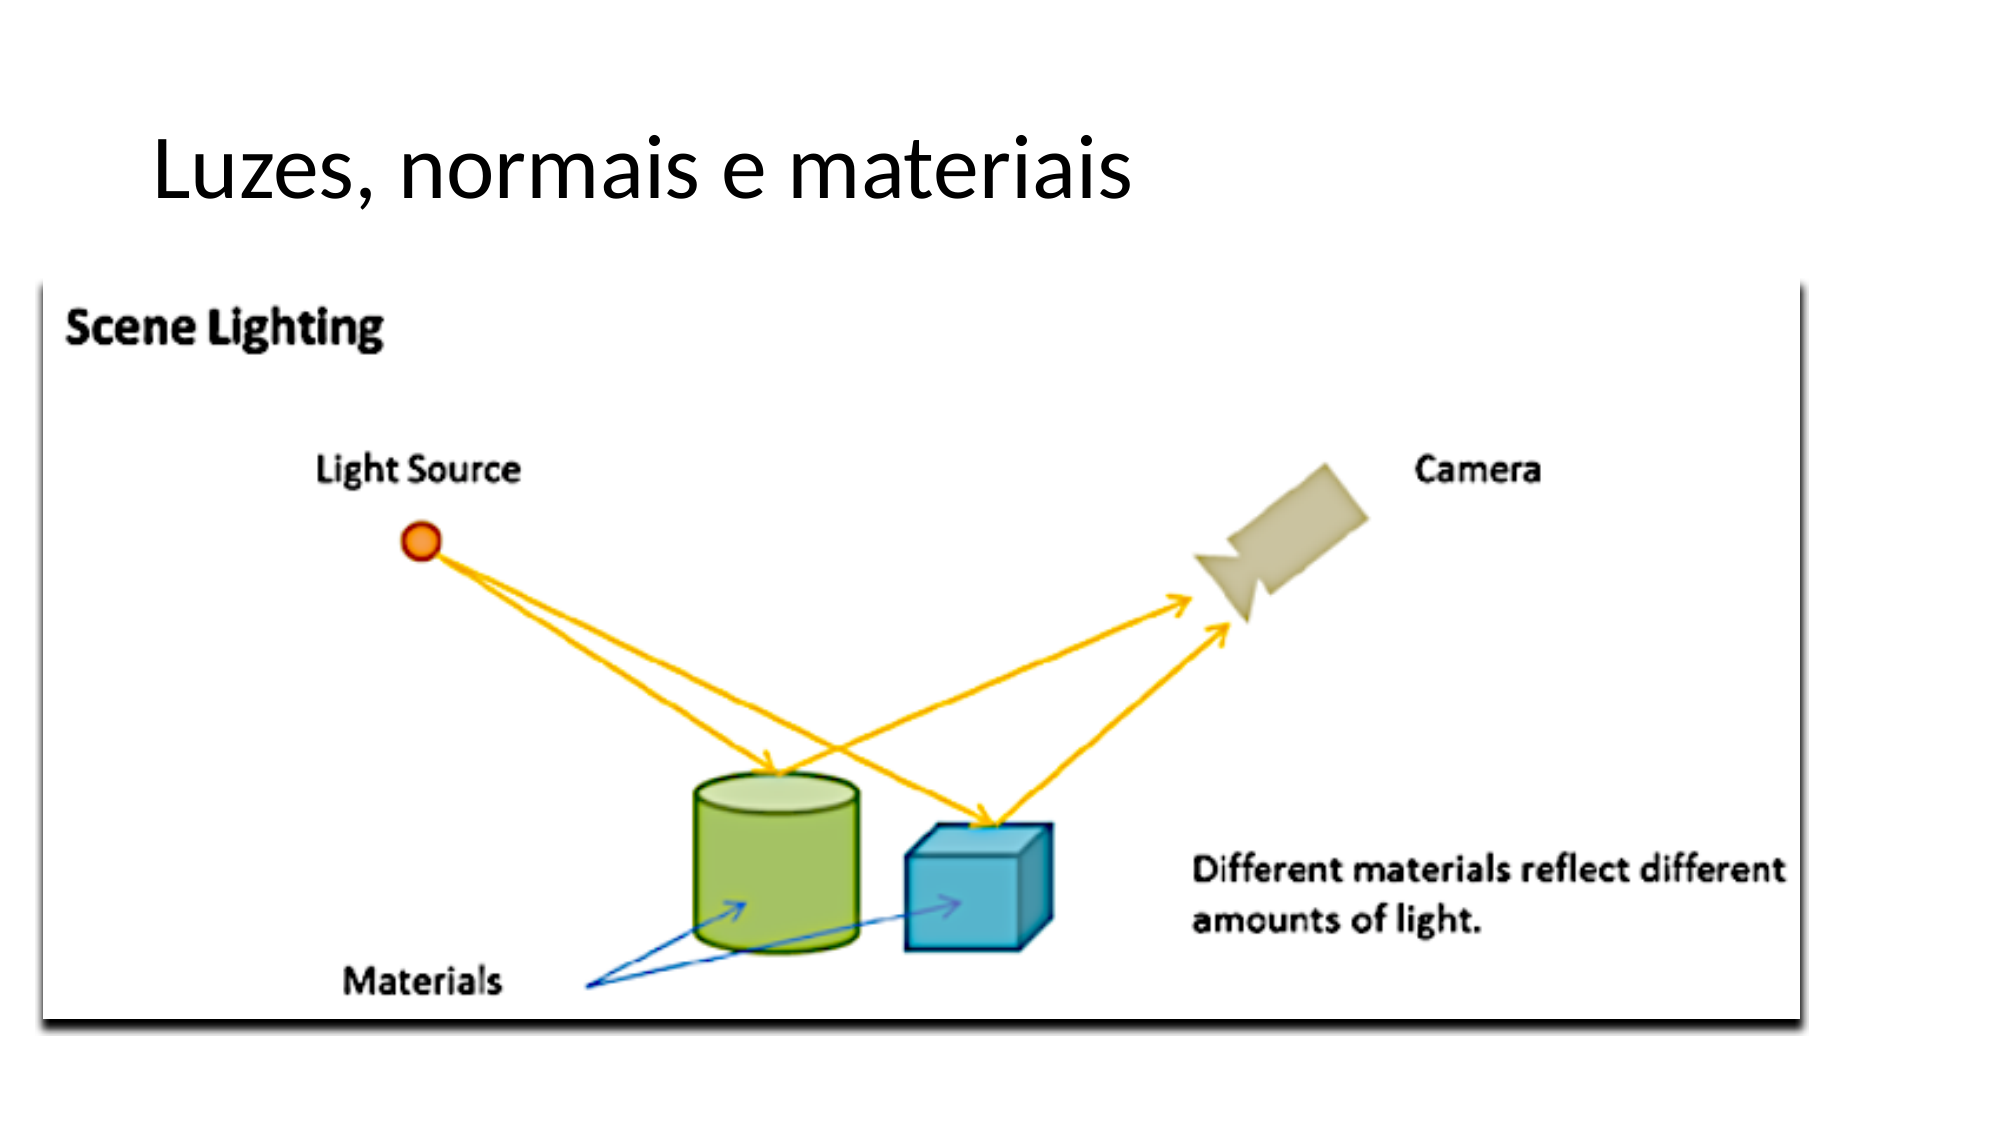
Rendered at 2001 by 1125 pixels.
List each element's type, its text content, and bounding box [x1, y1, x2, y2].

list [43, 276, 1800, 1019]
title Luzes, normais e materiais [137, 59, 1863, 278]
